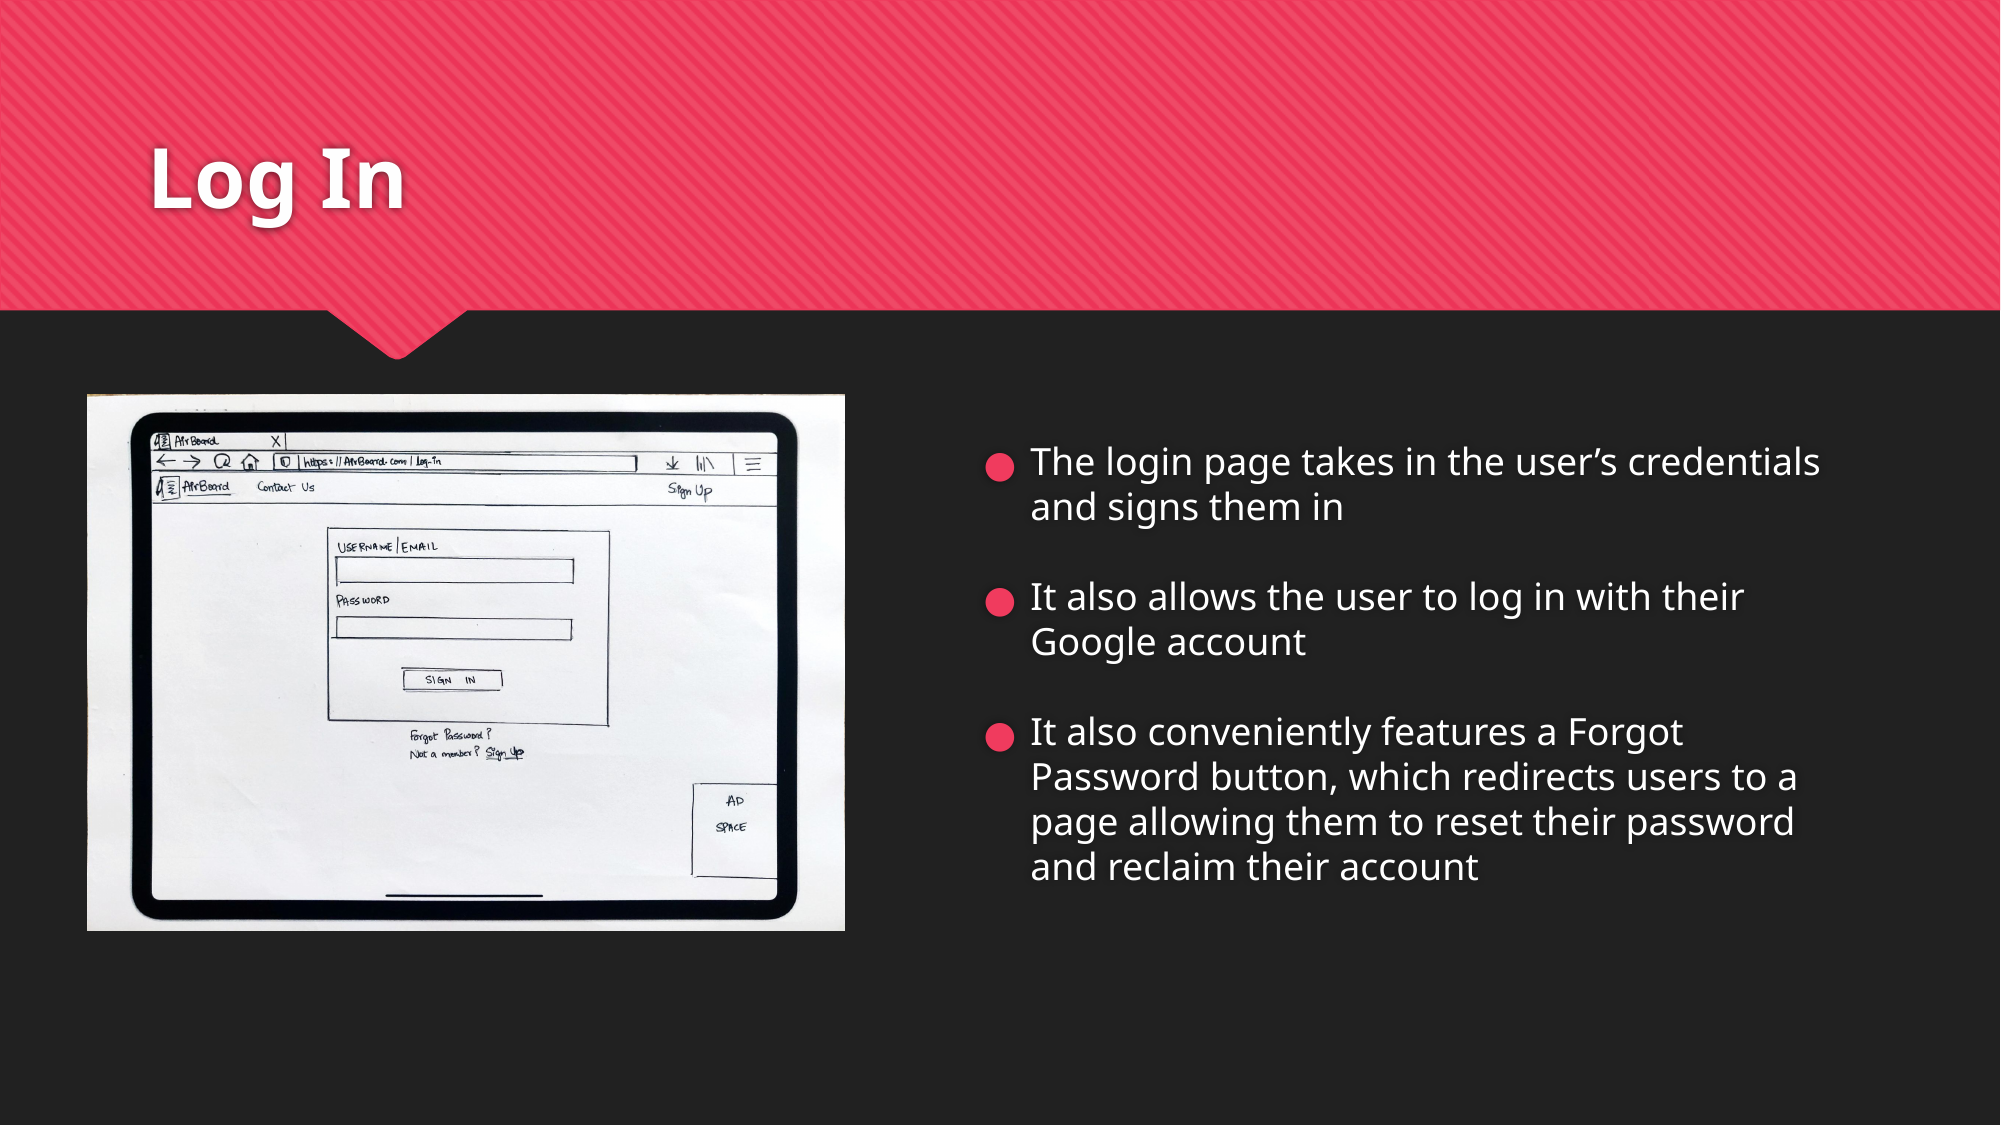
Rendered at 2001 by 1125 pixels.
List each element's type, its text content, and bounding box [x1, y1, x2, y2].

picture [1, 1, 1999, 357]
list The login page takes in the user’s credentials and signs them in It also allows the user to log in with their Google account It also conveniently features a Forgot Password button, which redirects users to a page allowing them to reset their password and reclaim their account [948, 364, 1866, 962]
picture [86, 394, 845, 932]
title Log In [132, 73, 1868, 233]
